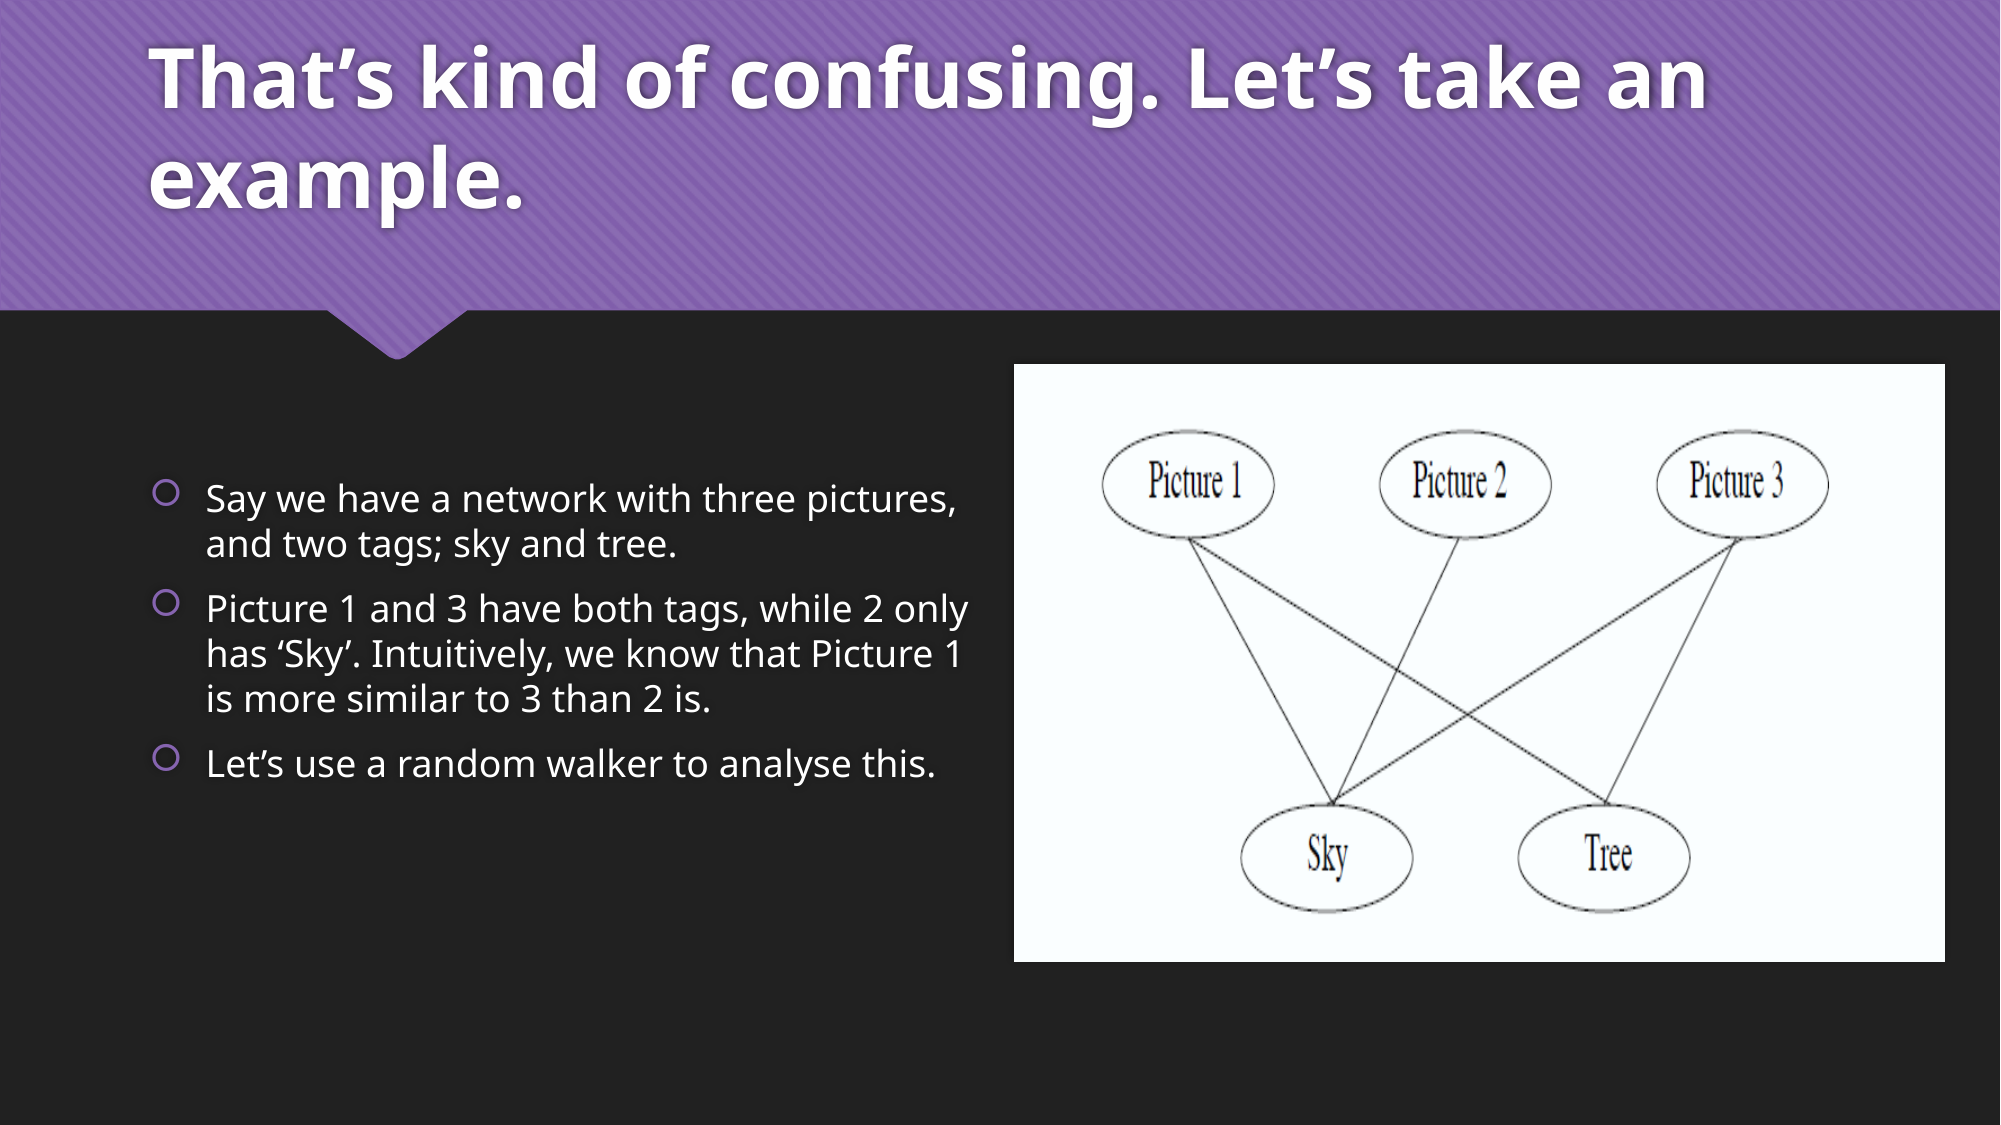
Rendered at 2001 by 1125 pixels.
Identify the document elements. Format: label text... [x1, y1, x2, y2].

list Say we have a network with three pictures, and two tags; sky and tree. Picture 1 and 3 have both tags, while 2 only has ‘Sky’. Intuitively, we know that Picture 1 is more similar to 3 than 2 is. Let’s use a random walker to analyse this. [134, 364, 985, 962]
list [1014, 364, 1946, 962]
title That’s kind of confusing. Let’s take an example. [132, 73, 1868, 233]
